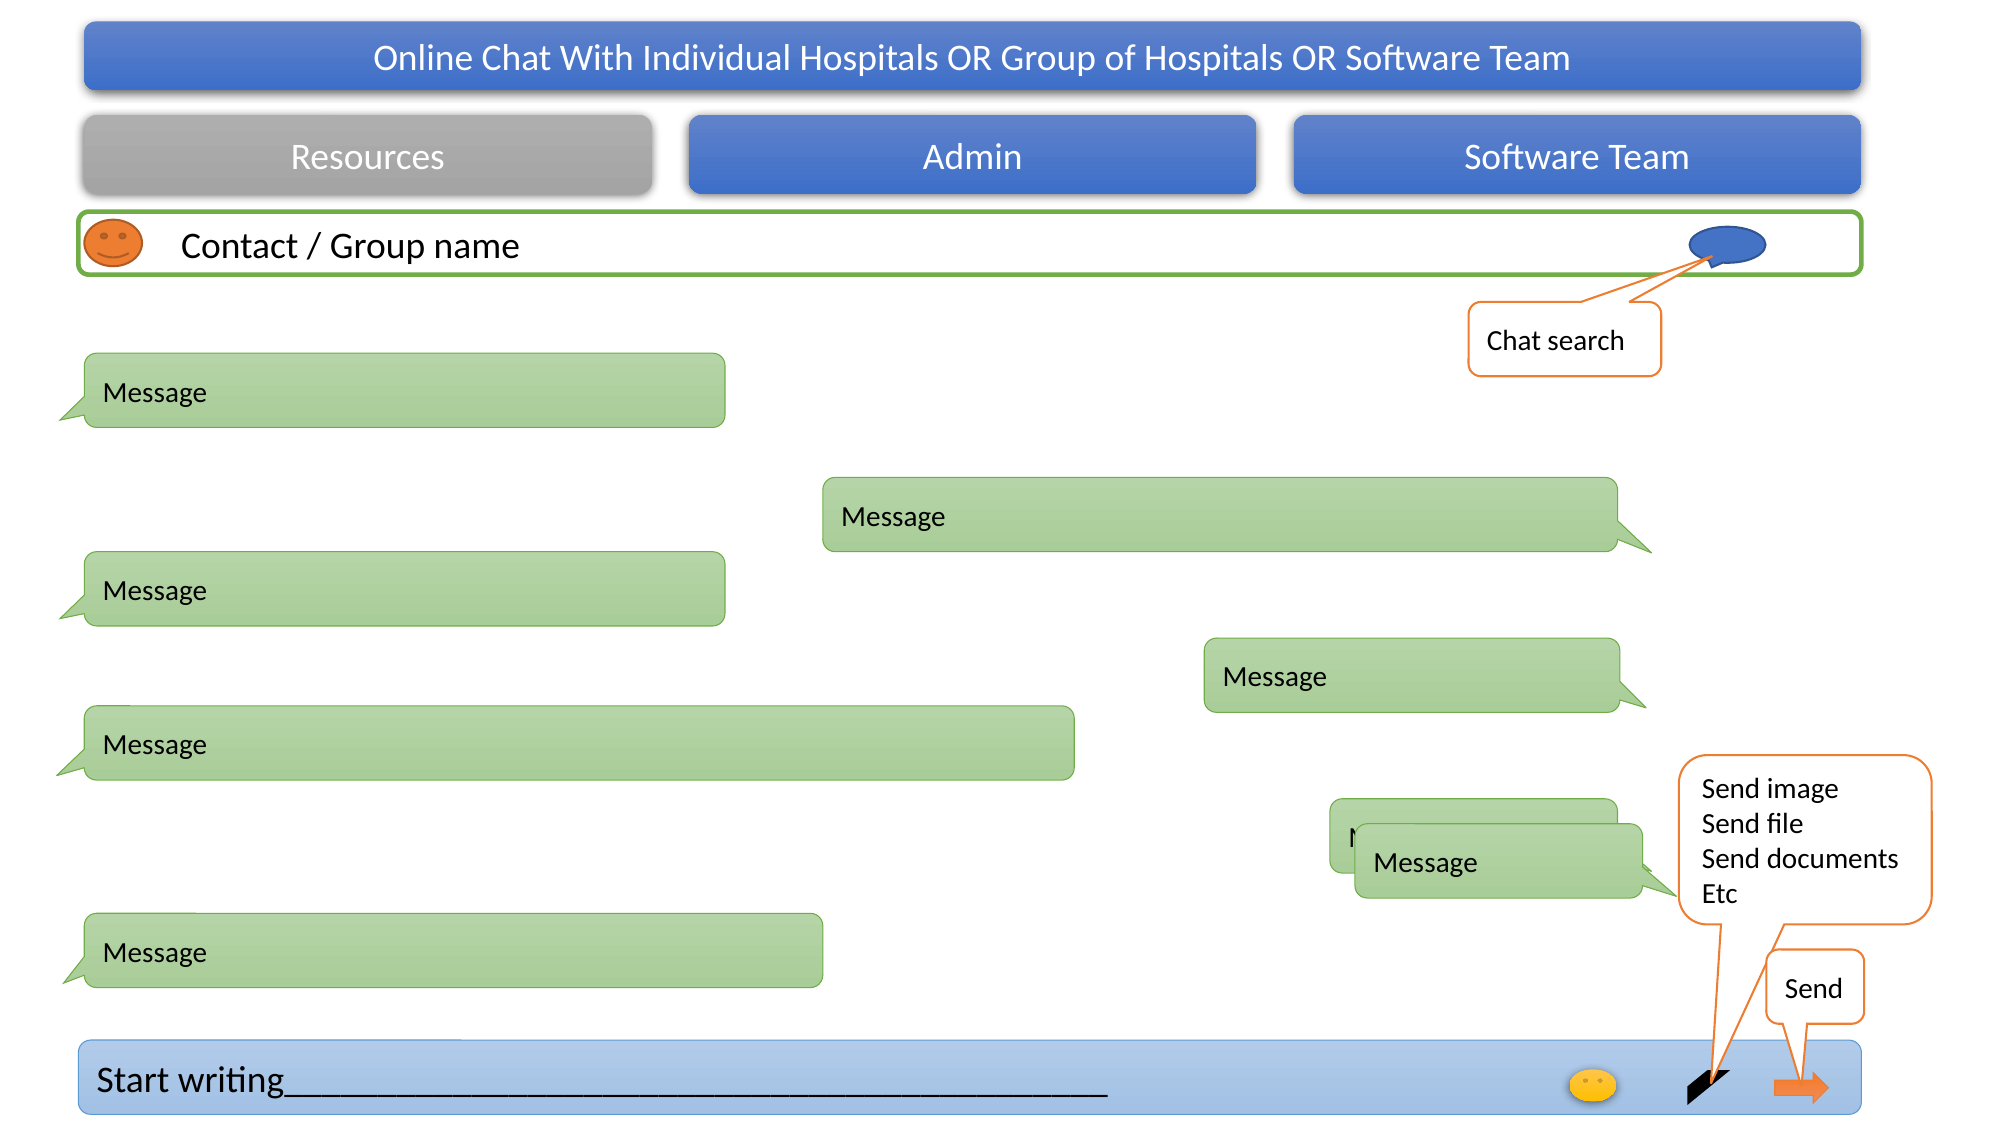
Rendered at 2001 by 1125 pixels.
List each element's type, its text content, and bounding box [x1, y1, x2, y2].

text_box [1774, 1071, 1830, 1105]
text_box Send [1765, 948, 1866, 1087]
text_box Chat search [1467, 255, 1713, 378]
text_box Message [1354, 823, 1677, 899]
text_box Start writing____________________________________________ [77, 1039, 1862, 1115]
text_box Send image Send file Send documents Etc [1677, 754, 1933, 1085]
text_box [1569, 1069, 1617, 1102]
text_box Message [58, 551, 726, 627]
text_box Software Team [1293, 114, 1862, 194]
text_box Admin [688, 114, 1257, 194]
text_box Message [56, 705, 1075, 781]
text_box [1687, 1070, 1731, 1106]
text_box Message [62, 912, 824, 989]
text_box Contact / Group name [77, 210, 1863, 276]
text_box Message [1329, 798, 1619, 874]
text_box Resources [84, 114, 653, 194]
text_box Message [58, 352, 726, 428]
text_box [1688, 225, 1767, 269]
text_box Message [822, 476, 1653, 554]
text_box Online Chat With Individual Hospitals OR Group of Hospitals OR Software Team [84, 21, 1862, 91]
text_box Message [1203, 637, 1647, 713]
text_box [83, 218, 144, 268]
